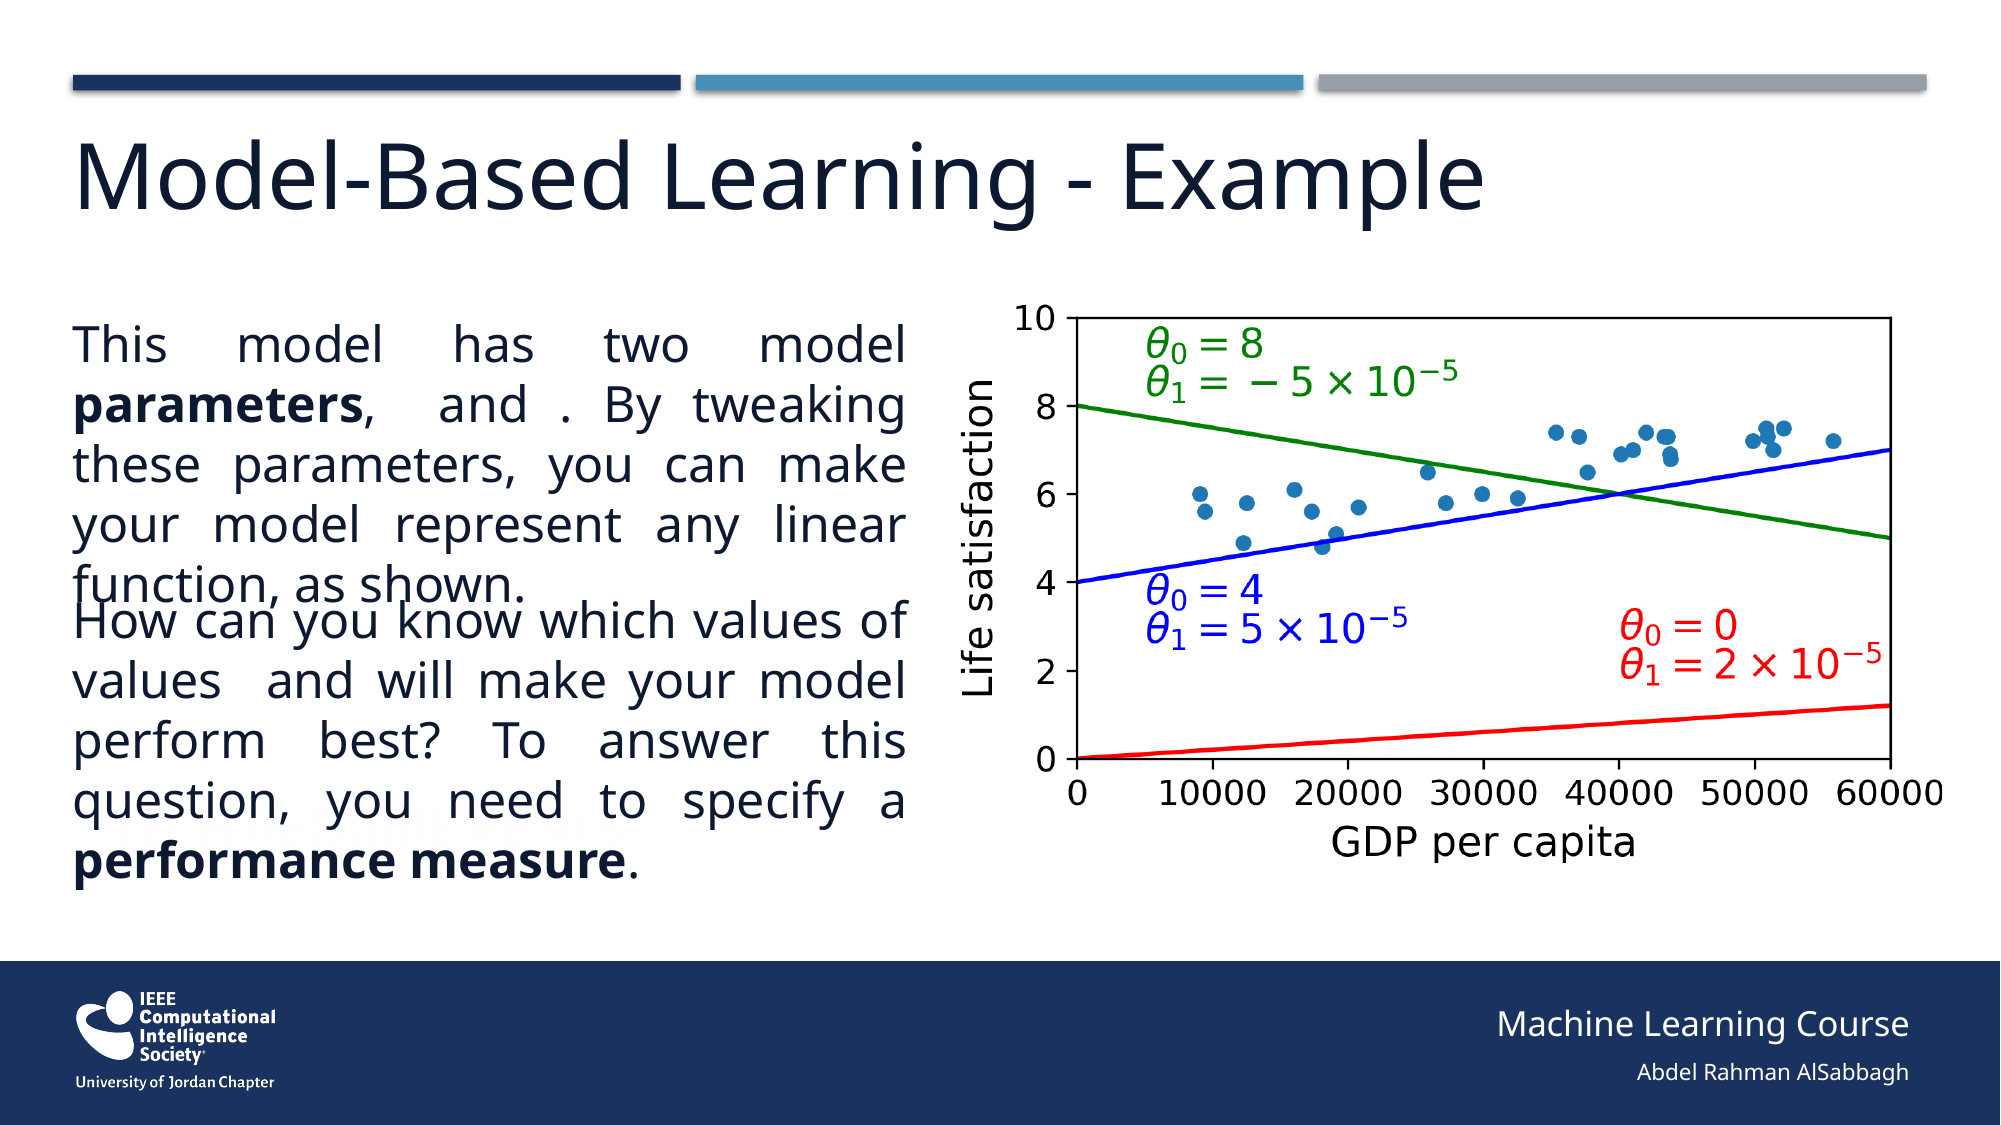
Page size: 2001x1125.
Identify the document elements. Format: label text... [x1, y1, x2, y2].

text_box Model-Based Learning - Example [57, 110, 1862, 225]
text_box [0, 961, 2000, 1125]
picture [74, 991, 276, 1092]
title Tech Requirements [95, 769, 954, 863]
picture [960, 304, 1943, 864]
list Machine Learning Course Abdel Rahman AlSabbagh [278, 993, 1925, 1093]
